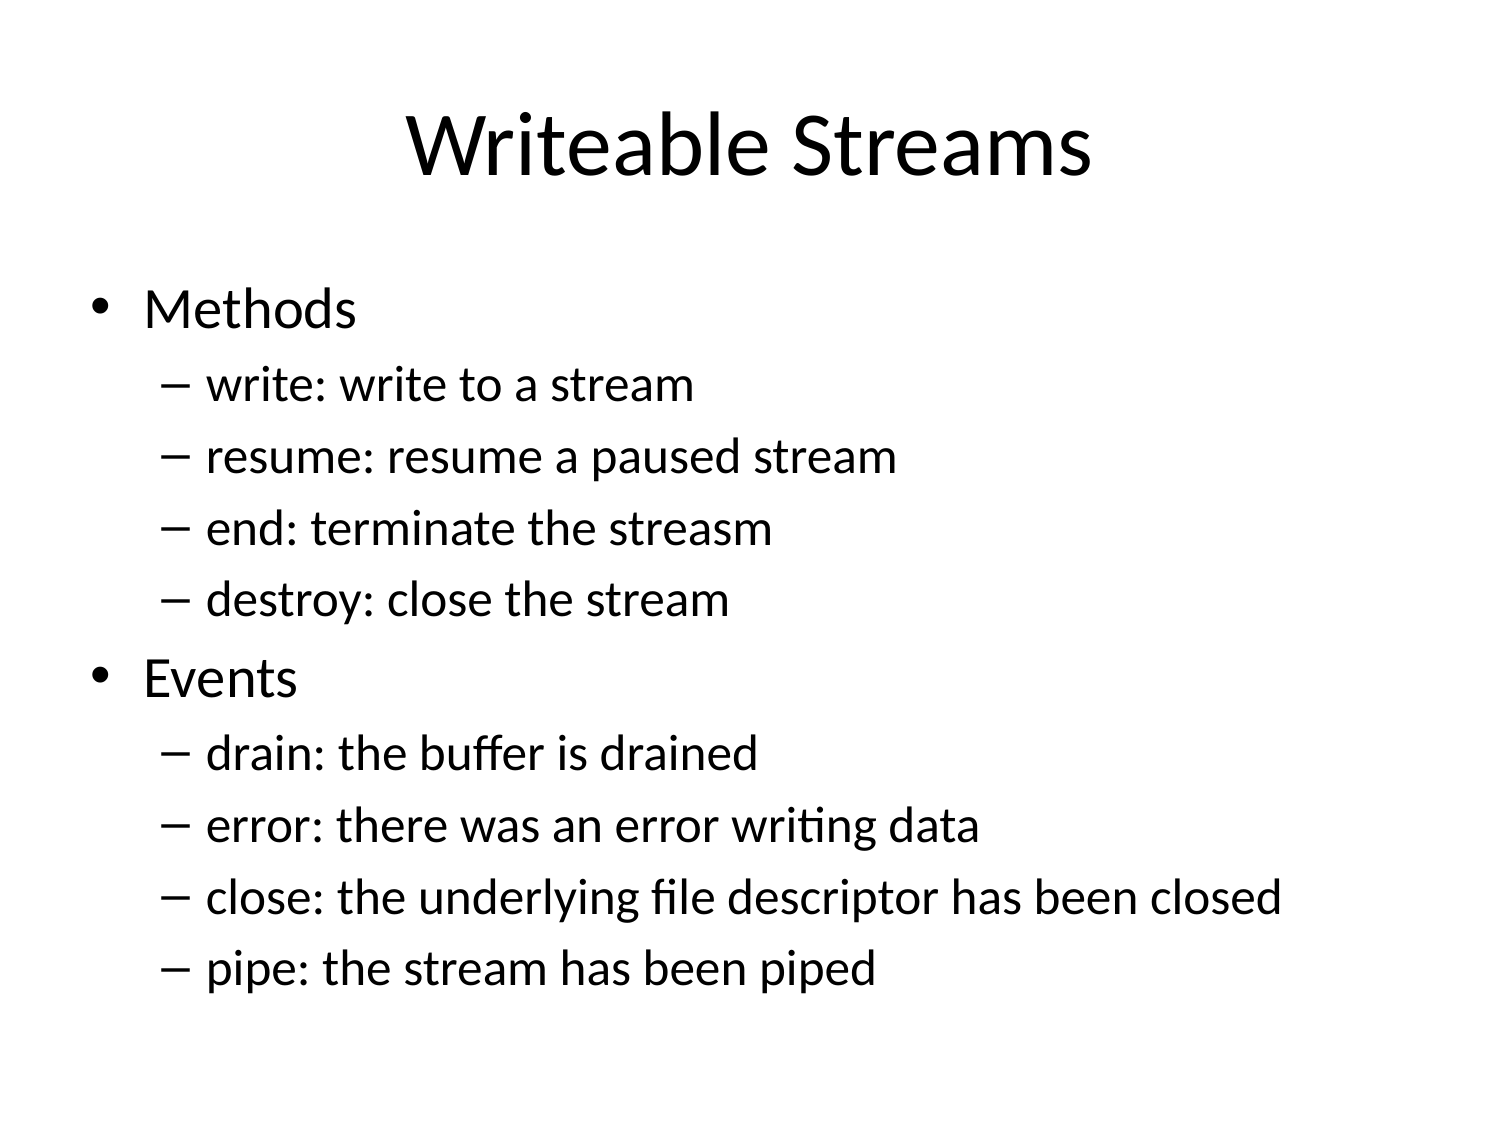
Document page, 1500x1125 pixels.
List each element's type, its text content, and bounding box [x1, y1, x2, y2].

title Writeable Streams [75, 45, 1425, 233]
list Methods write: write to a stream resume: resume a paused stream end: terminate the streasm destroy: close the stream Events drain: the buffer is drained error: there was an error writing data close: the underlying file descriptor has been closed pipe: the stream has been piped [75, 262, 1425, 1005]
